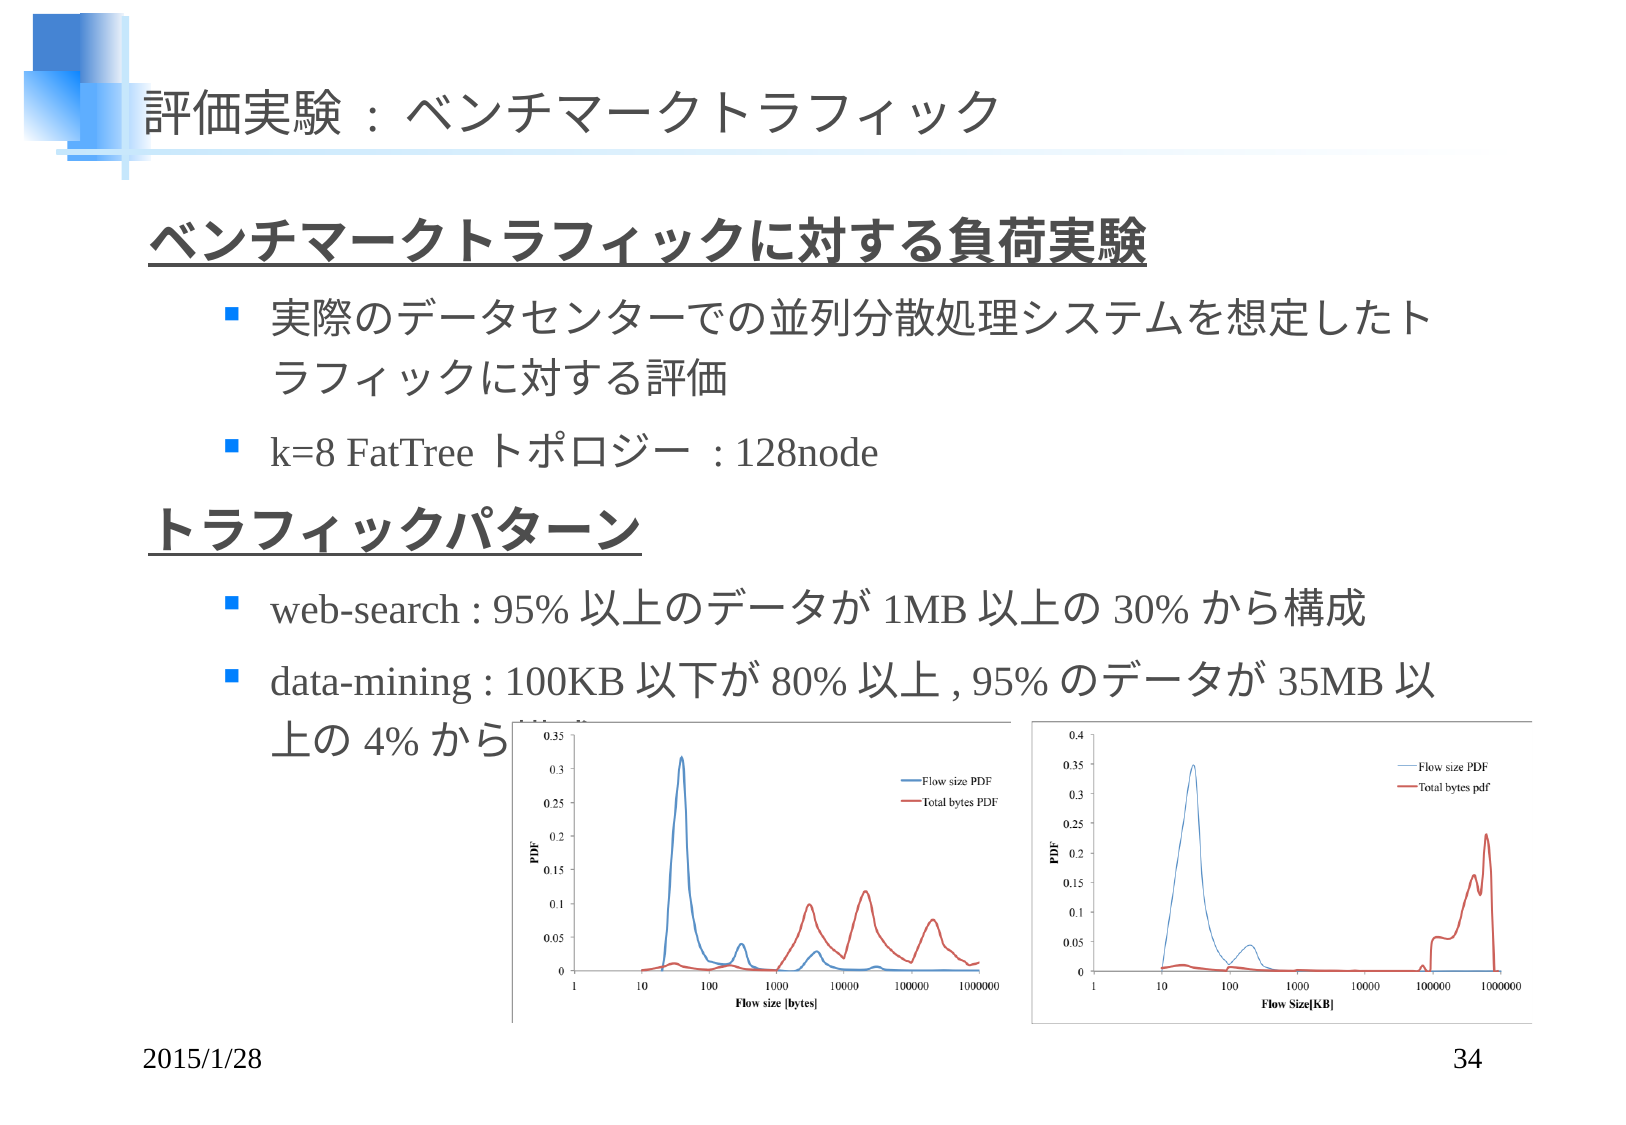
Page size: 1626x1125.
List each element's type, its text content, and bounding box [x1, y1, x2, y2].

slide_number 34 [1159, 1035, 1498, 1083]
picture [1031, 721, 1533, 1024]
title 評価実験 : ベンチマークトラフィック [127, 54, 1522, 149]
picture [511, 721, 1012, 1023]
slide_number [127, 1034, 467, 1083]
list ベンチマークトラフィックに対する負荷実験 実際のデータセンターでの並列分散処理システムを想定したトラフィックに対する評価 k=8 FatTreeトポロジー : 128node トラフィックパターン web-search : 95%以上のデータが1MB以上の30%から構成 data-mining : 100KB以下が80%以上, 95%のデータが35MB以上の4%から構成 [133, 189, 1492, 1035]
